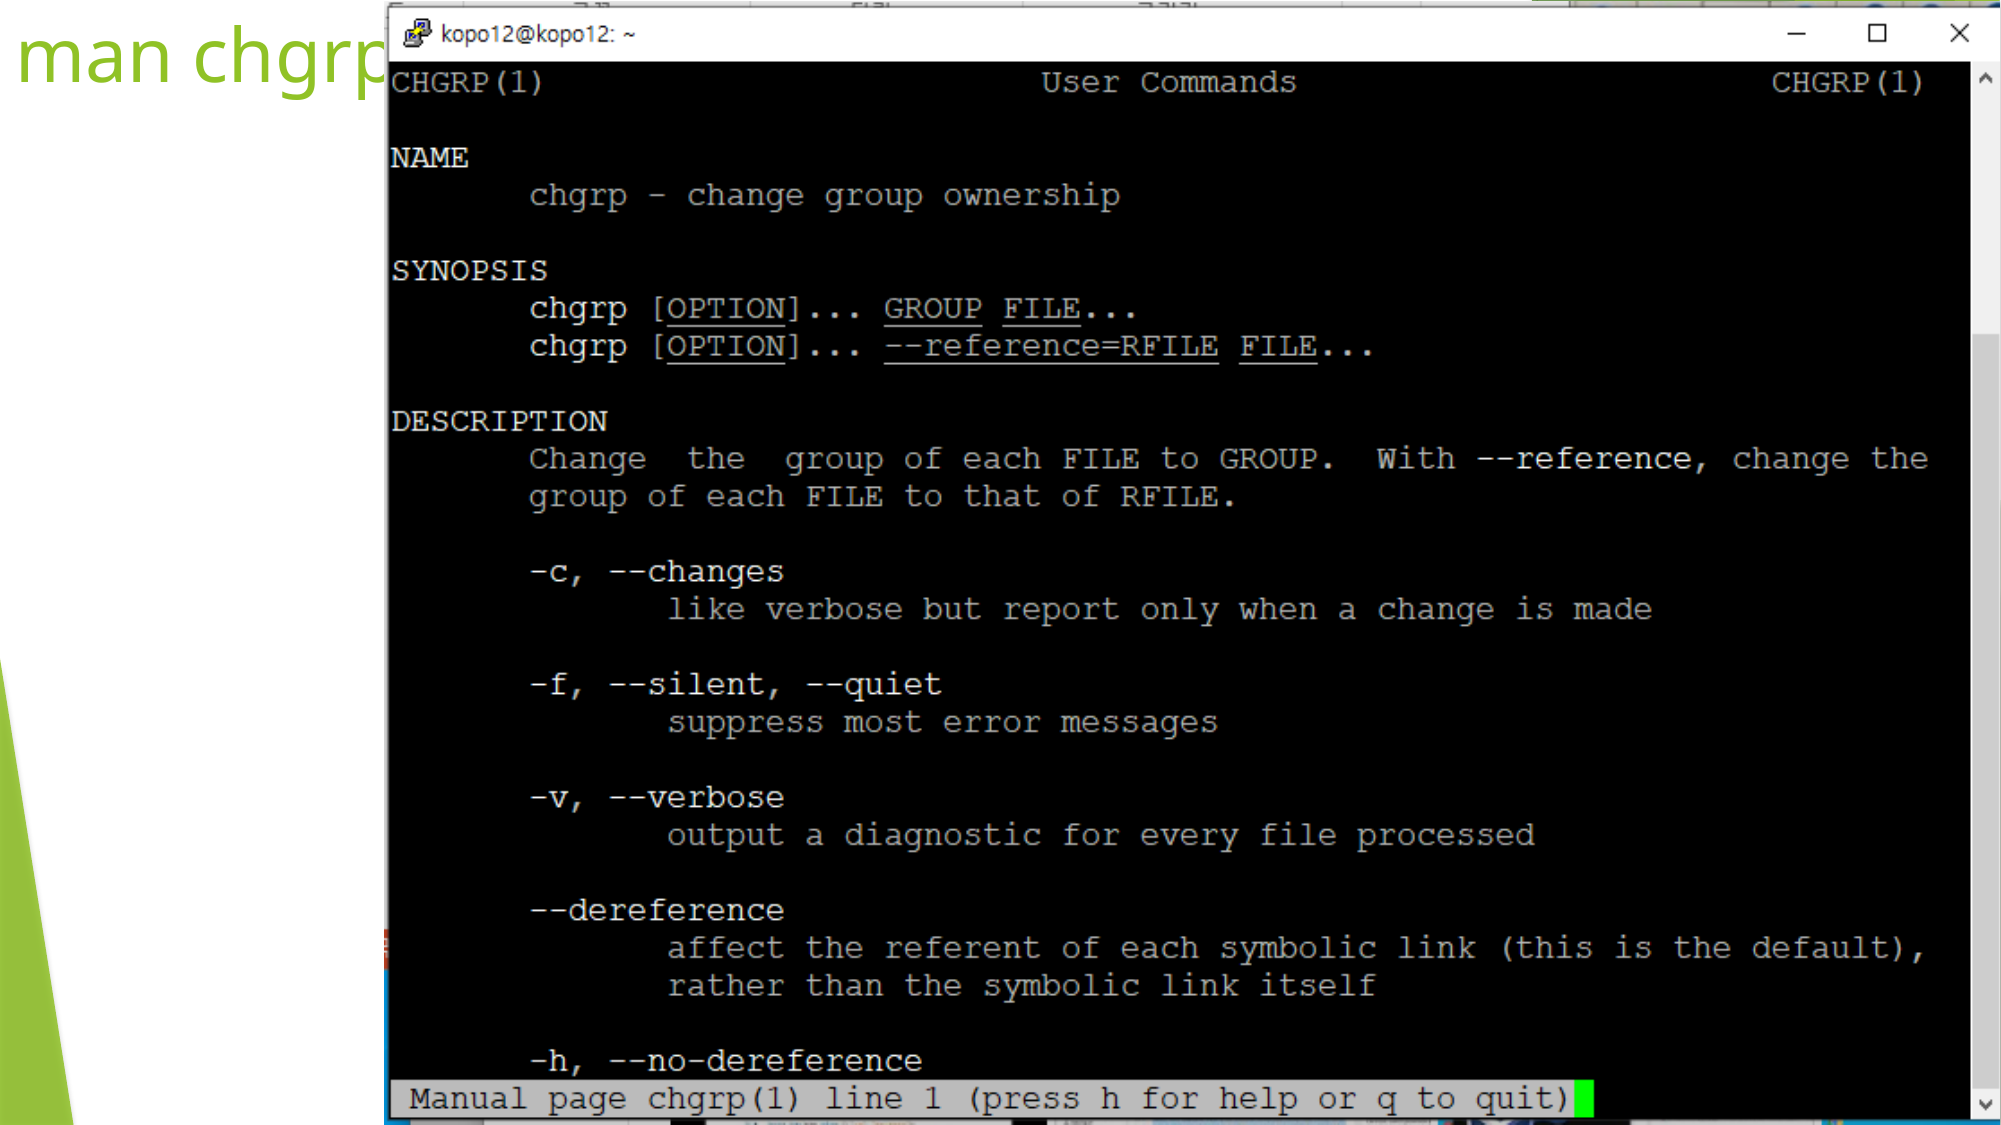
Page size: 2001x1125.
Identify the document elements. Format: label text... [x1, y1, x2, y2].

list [384, 0, 2000, 1125]
title man chgrp [0, 0, 384, 217]
